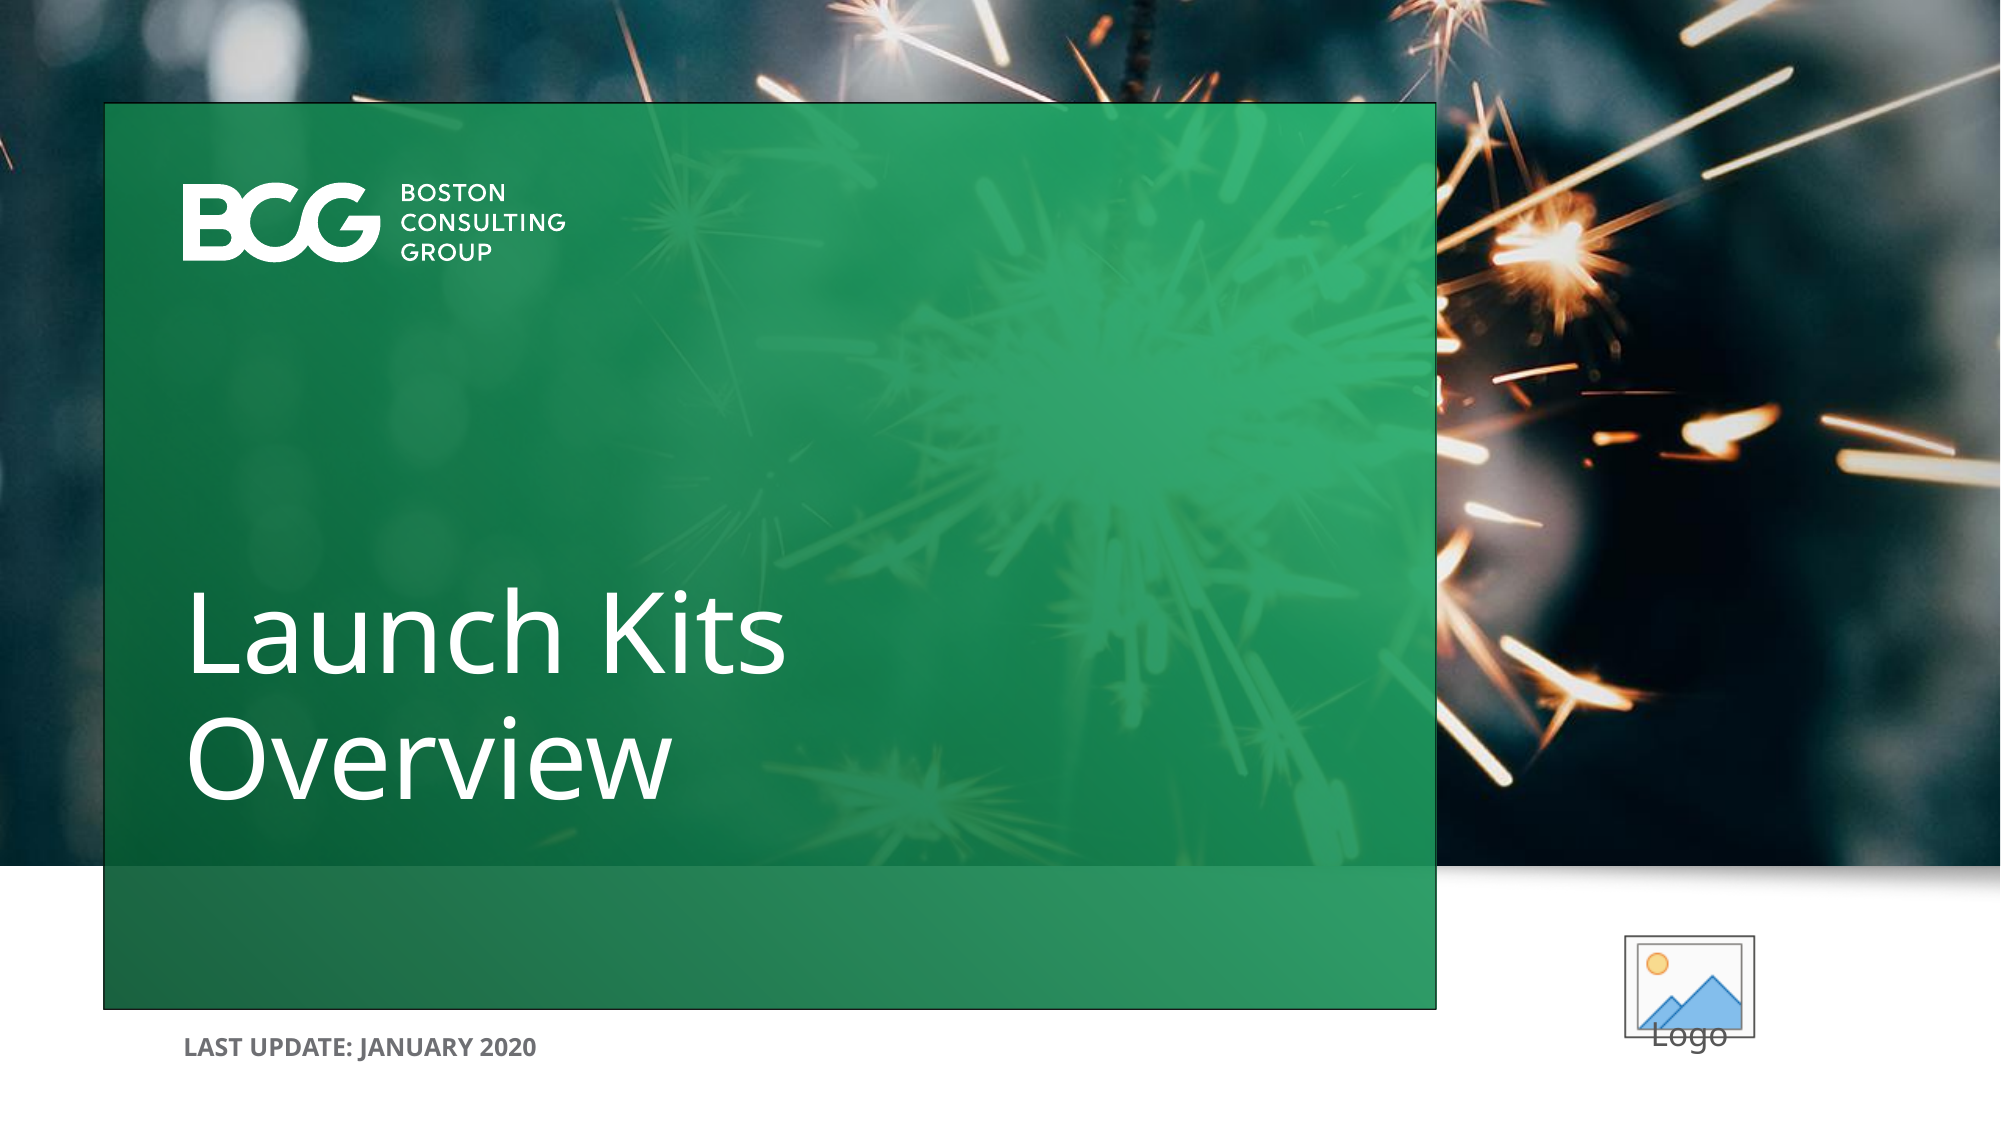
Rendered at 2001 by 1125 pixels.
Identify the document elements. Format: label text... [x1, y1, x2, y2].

picture [0, 0, 2001, 1062]
list Last update: January 2020 [183, 1018, 1311, 1072]
title Launch Kits Overview [183, 309, 1311, 825]
